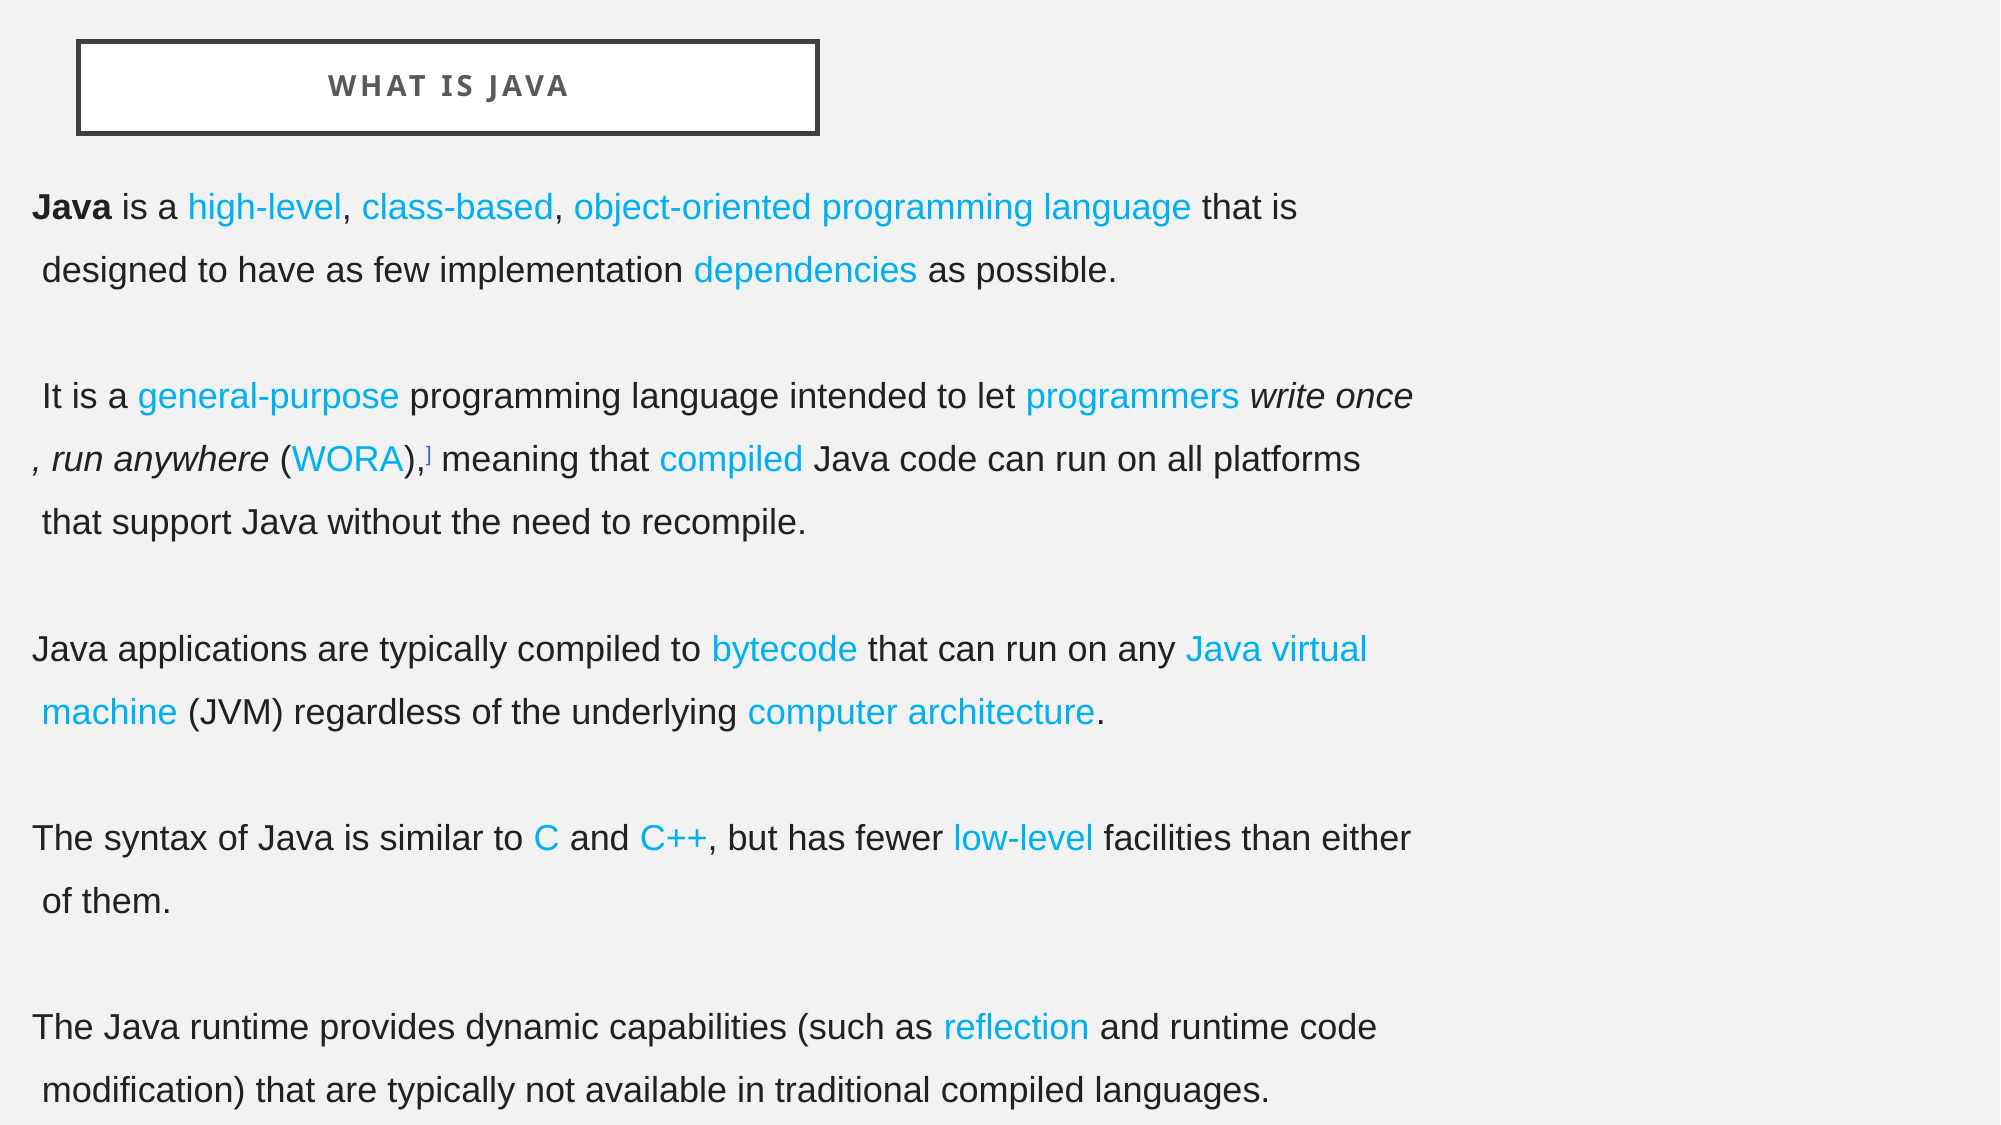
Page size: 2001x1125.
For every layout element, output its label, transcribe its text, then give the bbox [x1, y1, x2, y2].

title What is Java [76, 39, 820, 136]
list Java is a high-level, class-based, object-oriented programming language that is designed to have as few implementation dependencies as possible. It is a general-purpose programming language intended to let programmers write once , run anywhere (WORA),] meaning that compiled Java code can run on all platforms that support Java without the need to recompile. Java applications are typically compiled to bytecode that can run on any Java virtual machine (JVM) regardless of the underlying computer architecture. The syntax of Java is similar to C and C++, but has fewer low-level facilities than either of them. The Java runtime provides dynamic capabilities (such as reflection and runtime code modification) that are typically not available in traditional compiled languages. [16, 176, 2000, 1125]
